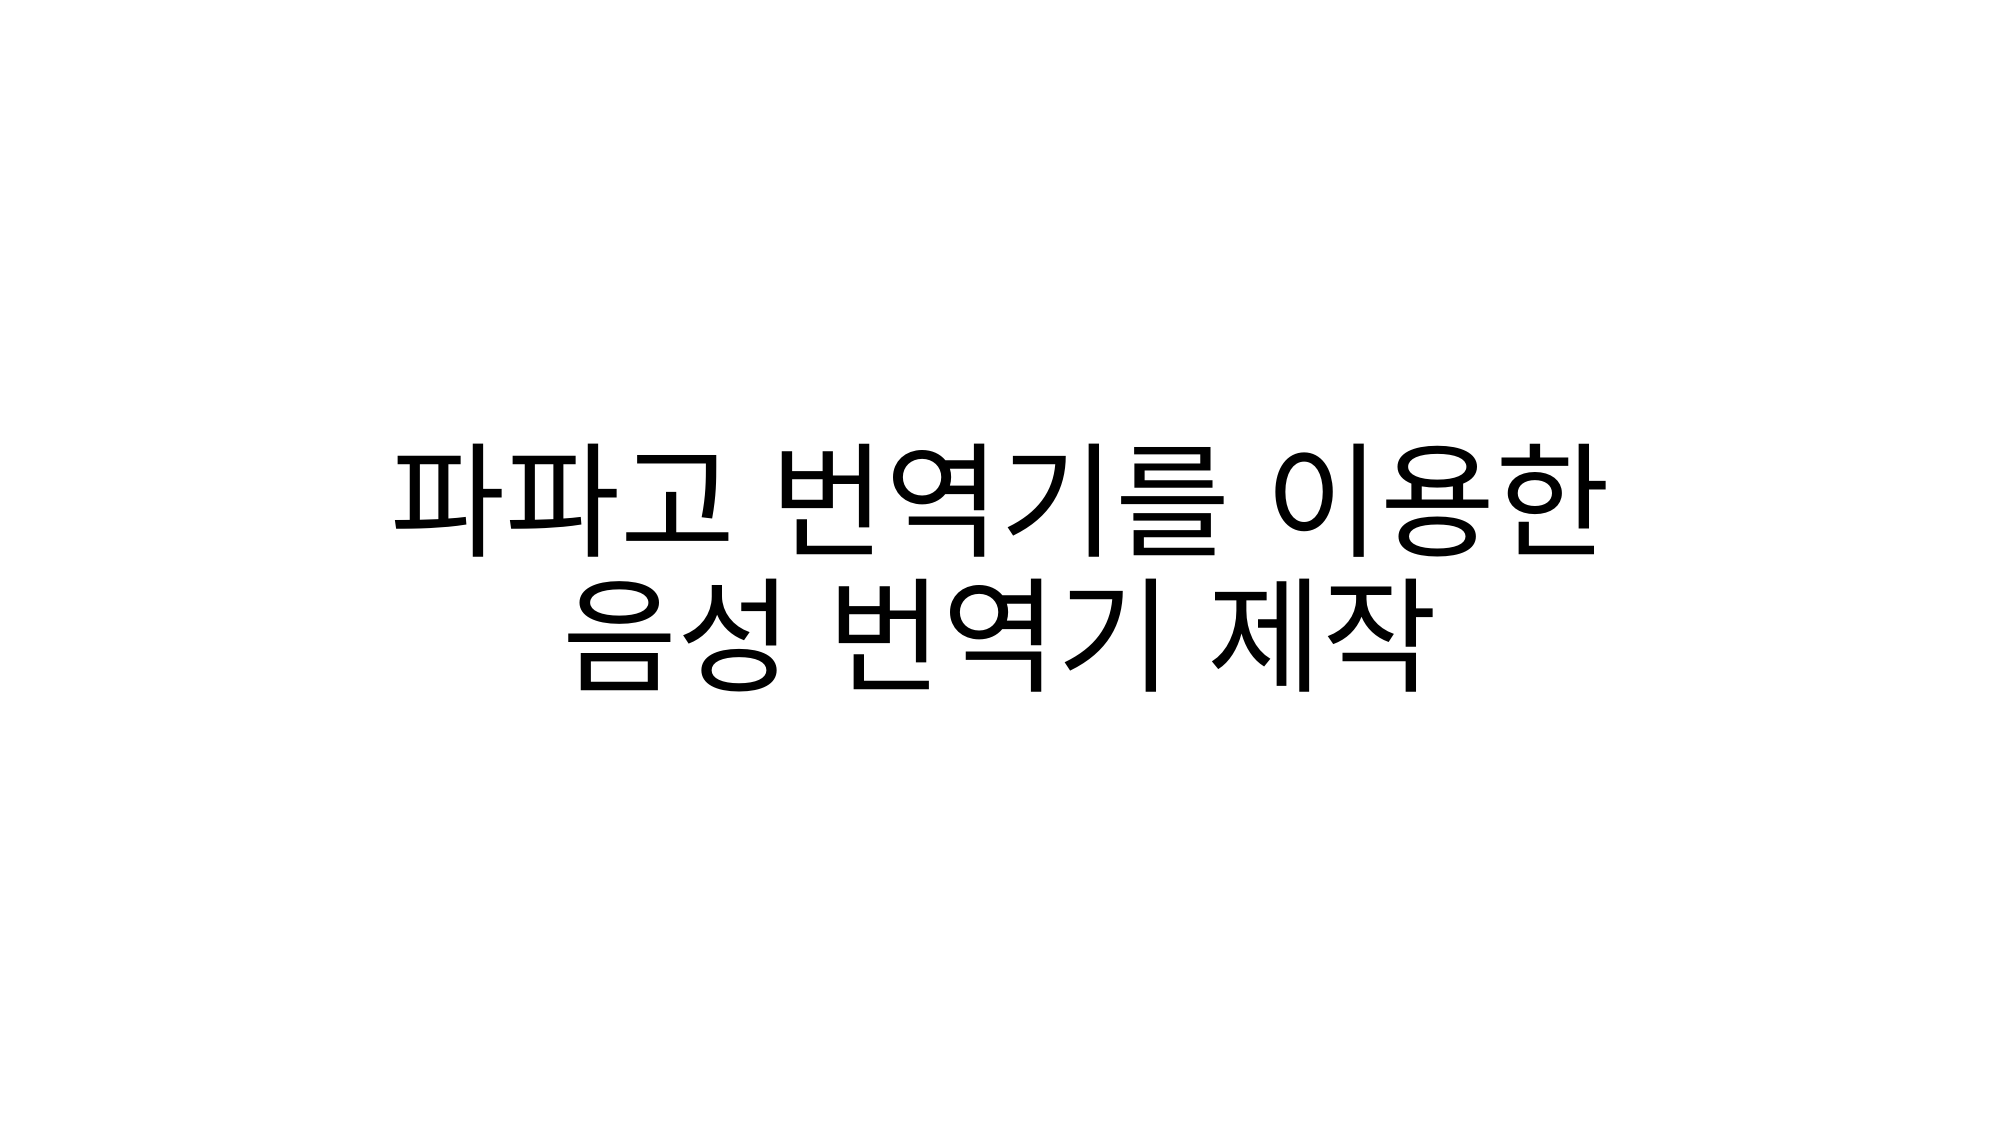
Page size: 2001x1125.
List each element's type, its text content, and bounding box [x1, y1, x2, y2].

title 파파고 번역기를 이용한 음성 번역기 제작 [249, 325, 1750, 718]
